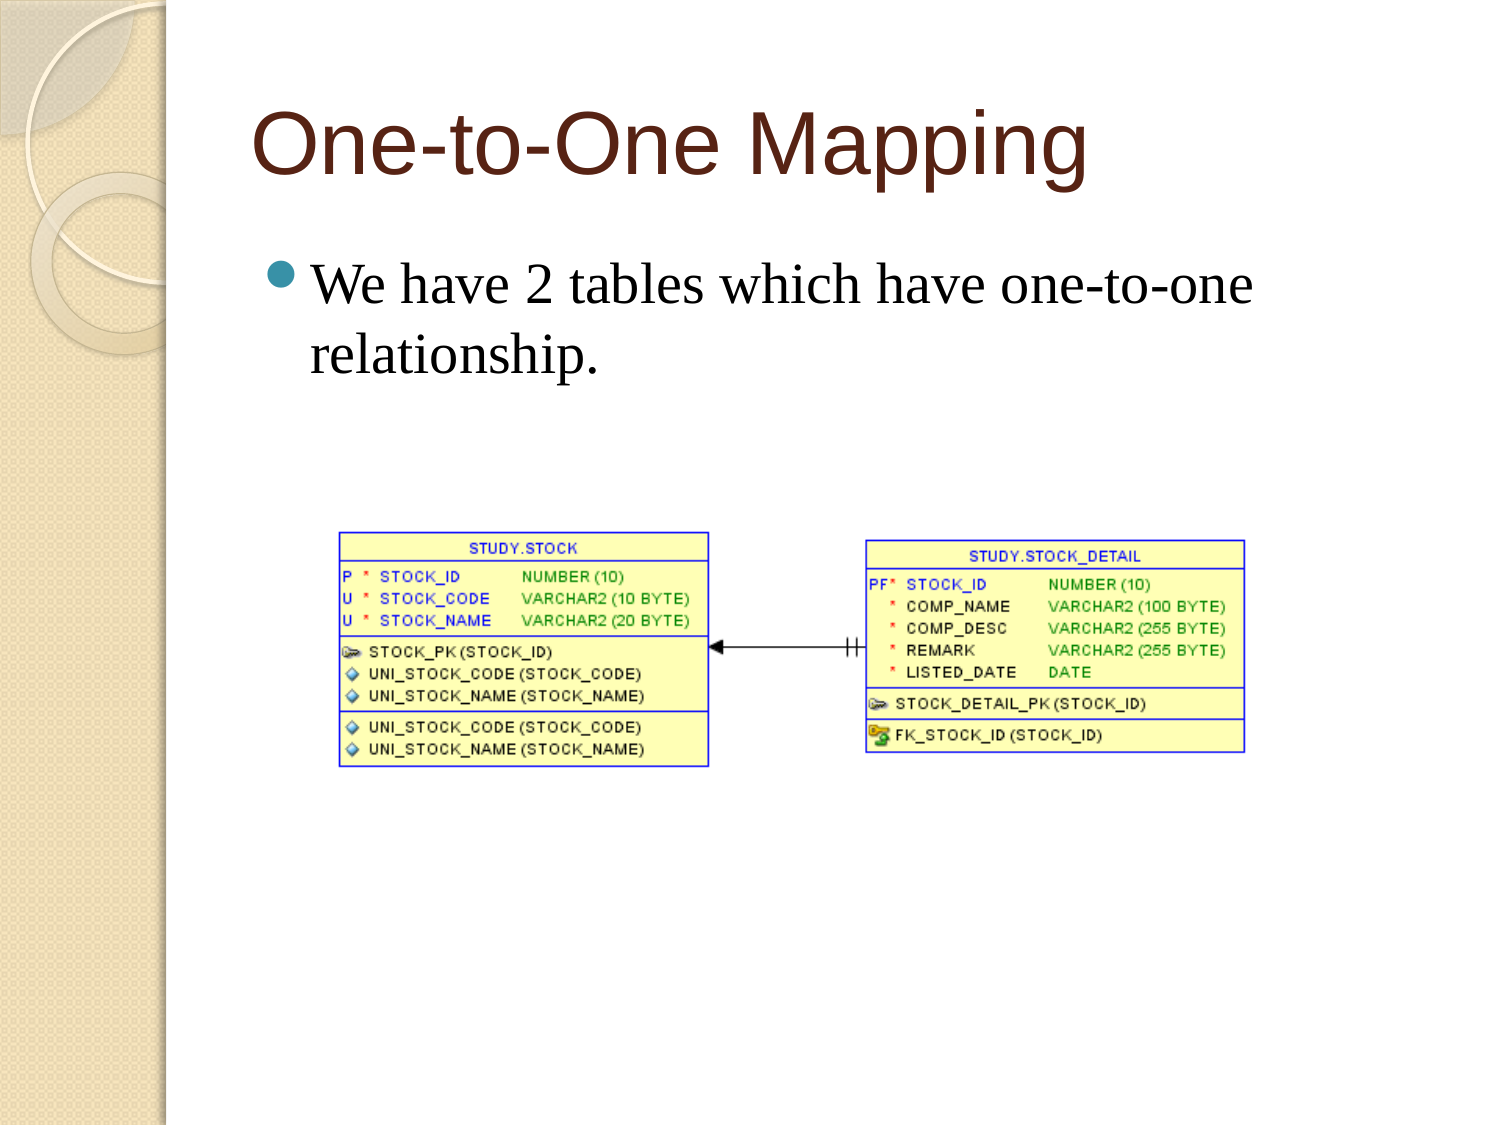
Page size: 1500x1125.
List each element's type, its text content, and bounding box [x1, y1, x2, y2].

title One-to-One Mapping [235, 45, 1466, 233]
list We have 2 tables which have one-to-one relationship. [235, 237, 1466, 1025]
picture [299, 449, 1262, 783]
